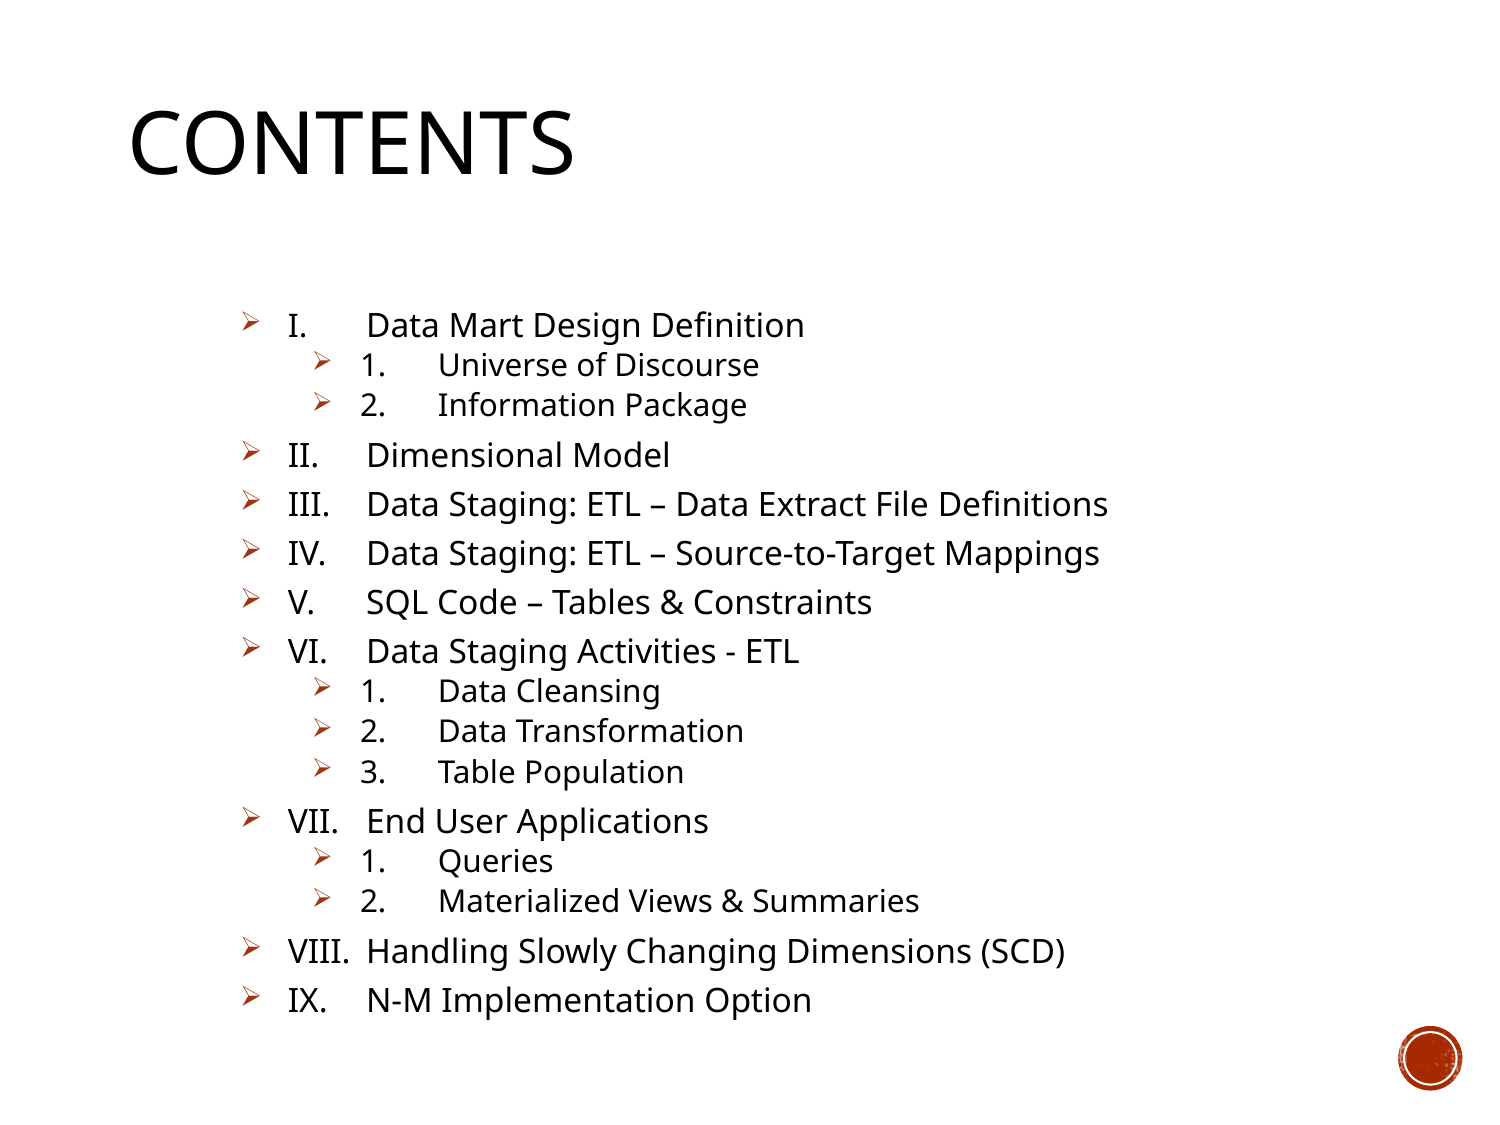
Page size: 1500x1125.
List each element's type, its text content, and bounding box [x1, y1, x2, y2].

list I. Data Mart Design Definition 1. Universe of Discourse 2. Information Package II. Dimensional Model III. Data Staging: ETL – Data Extract File Definitions IV. Data Staging: ETL – Source-to-Target Mappings V. SQL Code – Tables & Constraints VI. Data Staging Activities - ETL 1. Data Cleansing 2. Data Transformation 3. Table Population VII. End User Applications 1. Queries 2. Materialized Views & Summaries VIII. Handling Slowly Changing Dimensions (SCD) IX. N-M Implementation Option [225, 262, 1450, 1038]
title Contents [112, 79, 1388, 213]
